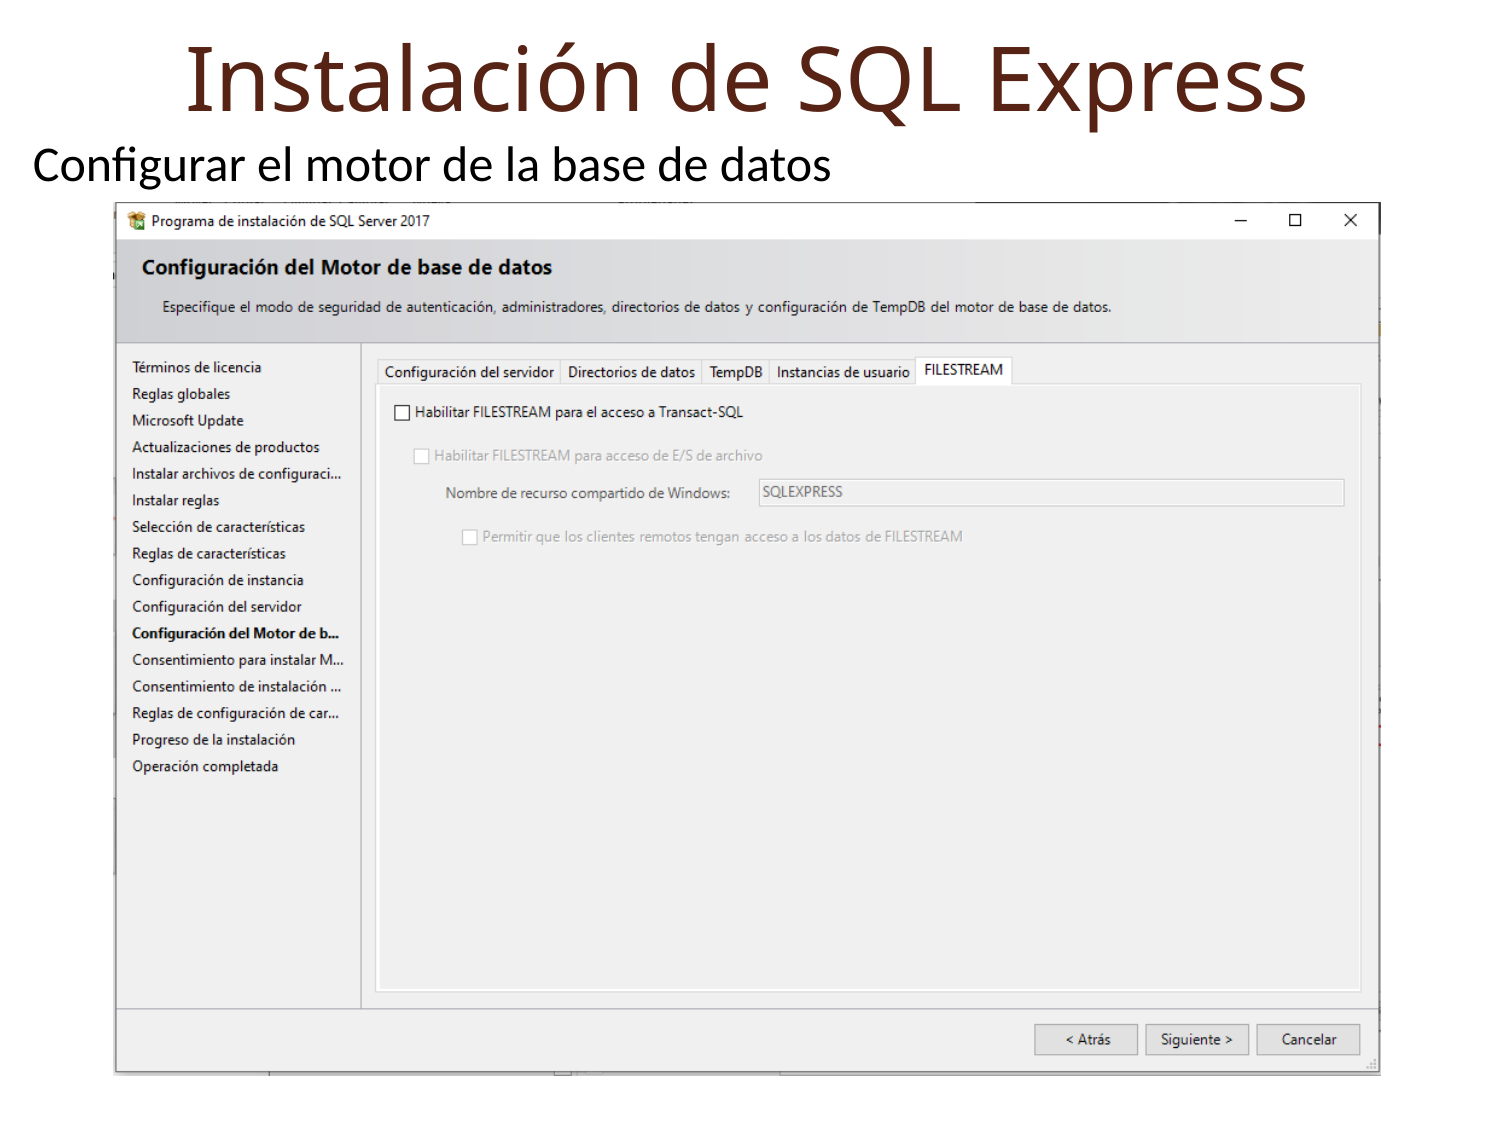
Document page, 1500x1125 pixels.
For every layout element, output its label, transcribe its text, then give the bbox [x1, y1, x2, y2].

text_box Instalación de SQL Express [18, 7, 1477, 131]
picture [113, 202, 1381, 1076]
text_box Configurar el motor de la base de datos [18, 131, 1477, 247]
